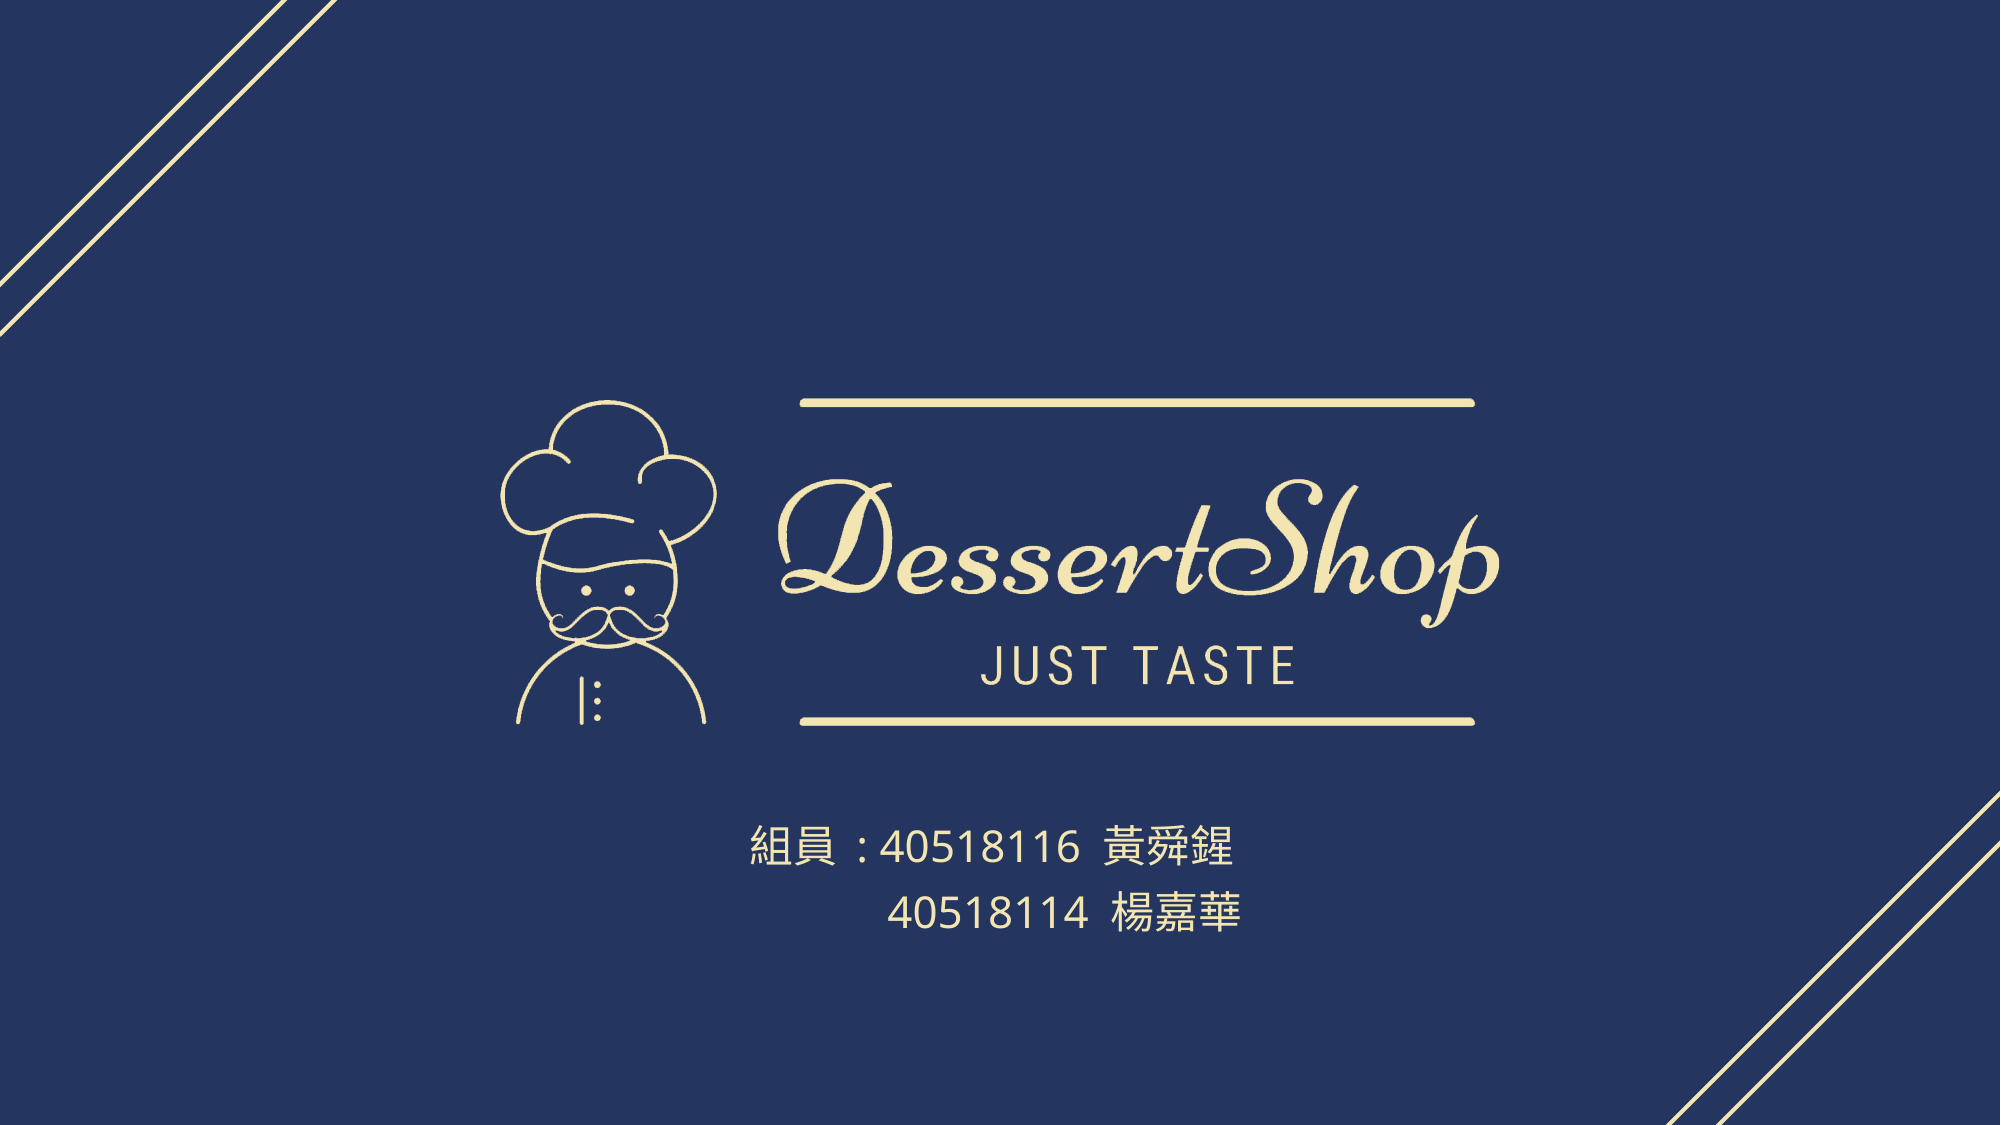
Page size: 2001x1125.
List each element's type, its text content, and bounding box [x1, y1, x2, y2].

subtitle 組員 : 40518116 黃舜鍟 40518114 楊嘉華 [734, 816, 1266, 966]
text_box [0, 141, 406, 167]
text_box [1596, 959, 2000, 985]
picture [499, 398, 1500, 726]
